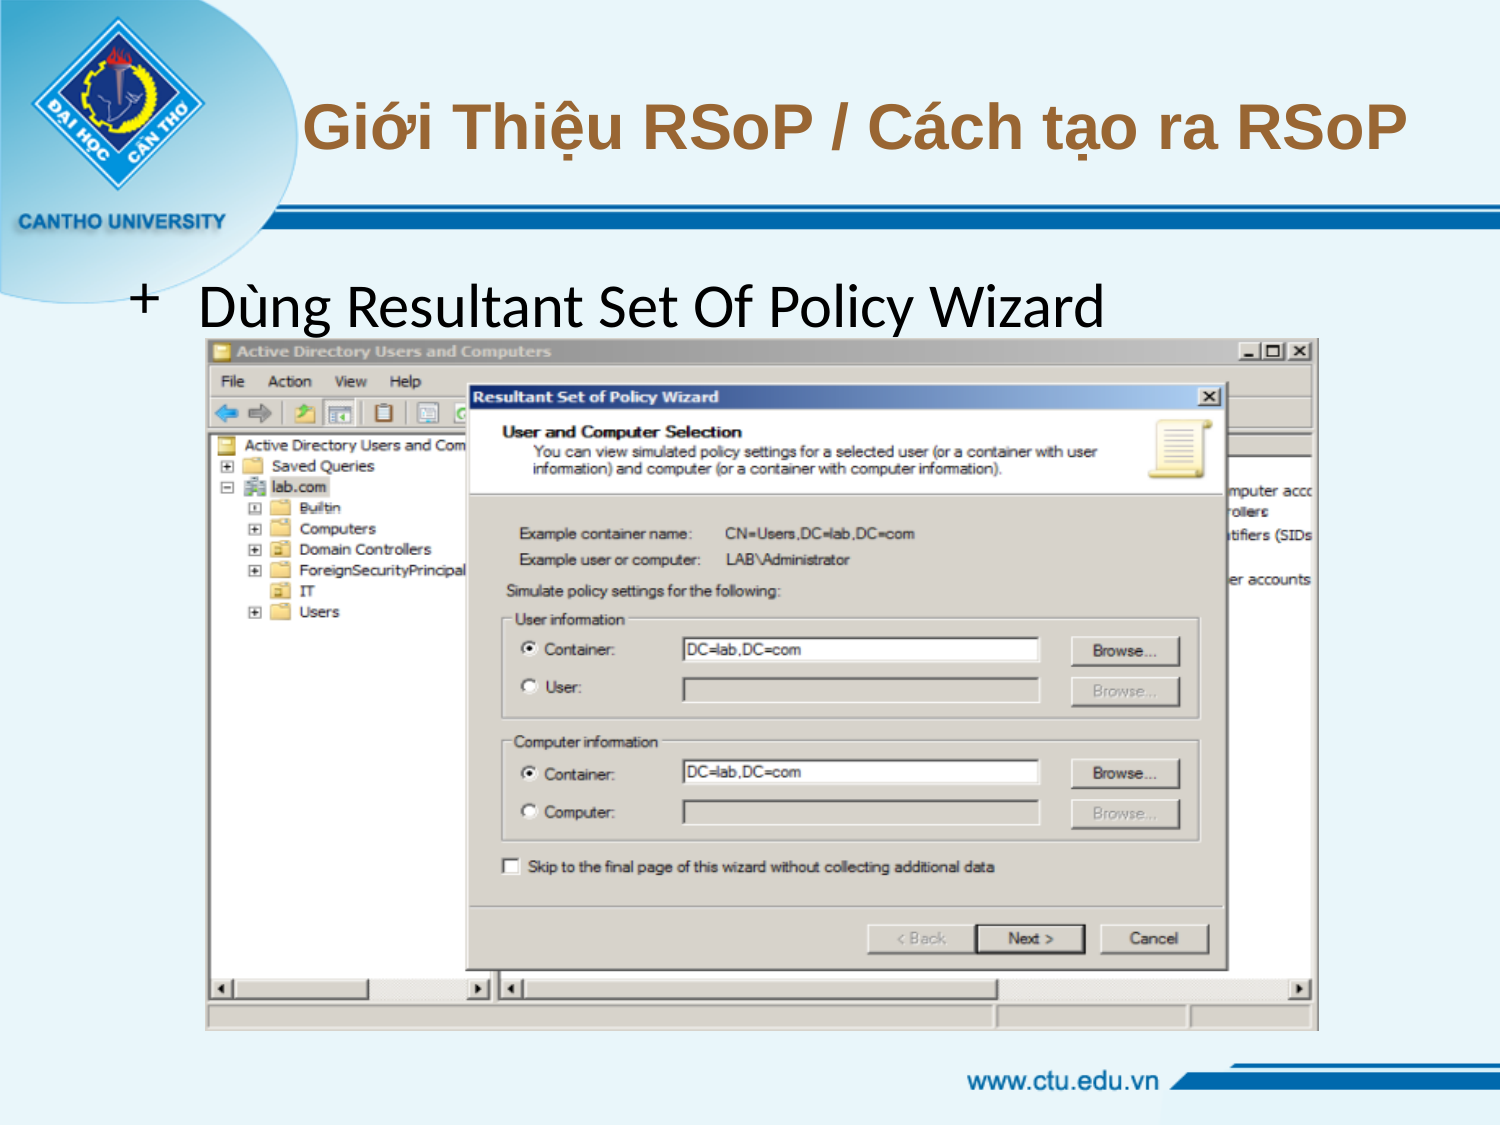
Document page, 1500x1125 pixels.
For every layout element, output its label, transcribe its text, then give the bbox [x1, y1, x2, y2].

list Dùng Resultant Set Of Policy Wizard [108, 246, 1272, 339]
picture [0, 0, 1500, 1125]
title Giới Thiệu RSoP / Cách tạo ra RSoP [287, 46, 1450, 202]
